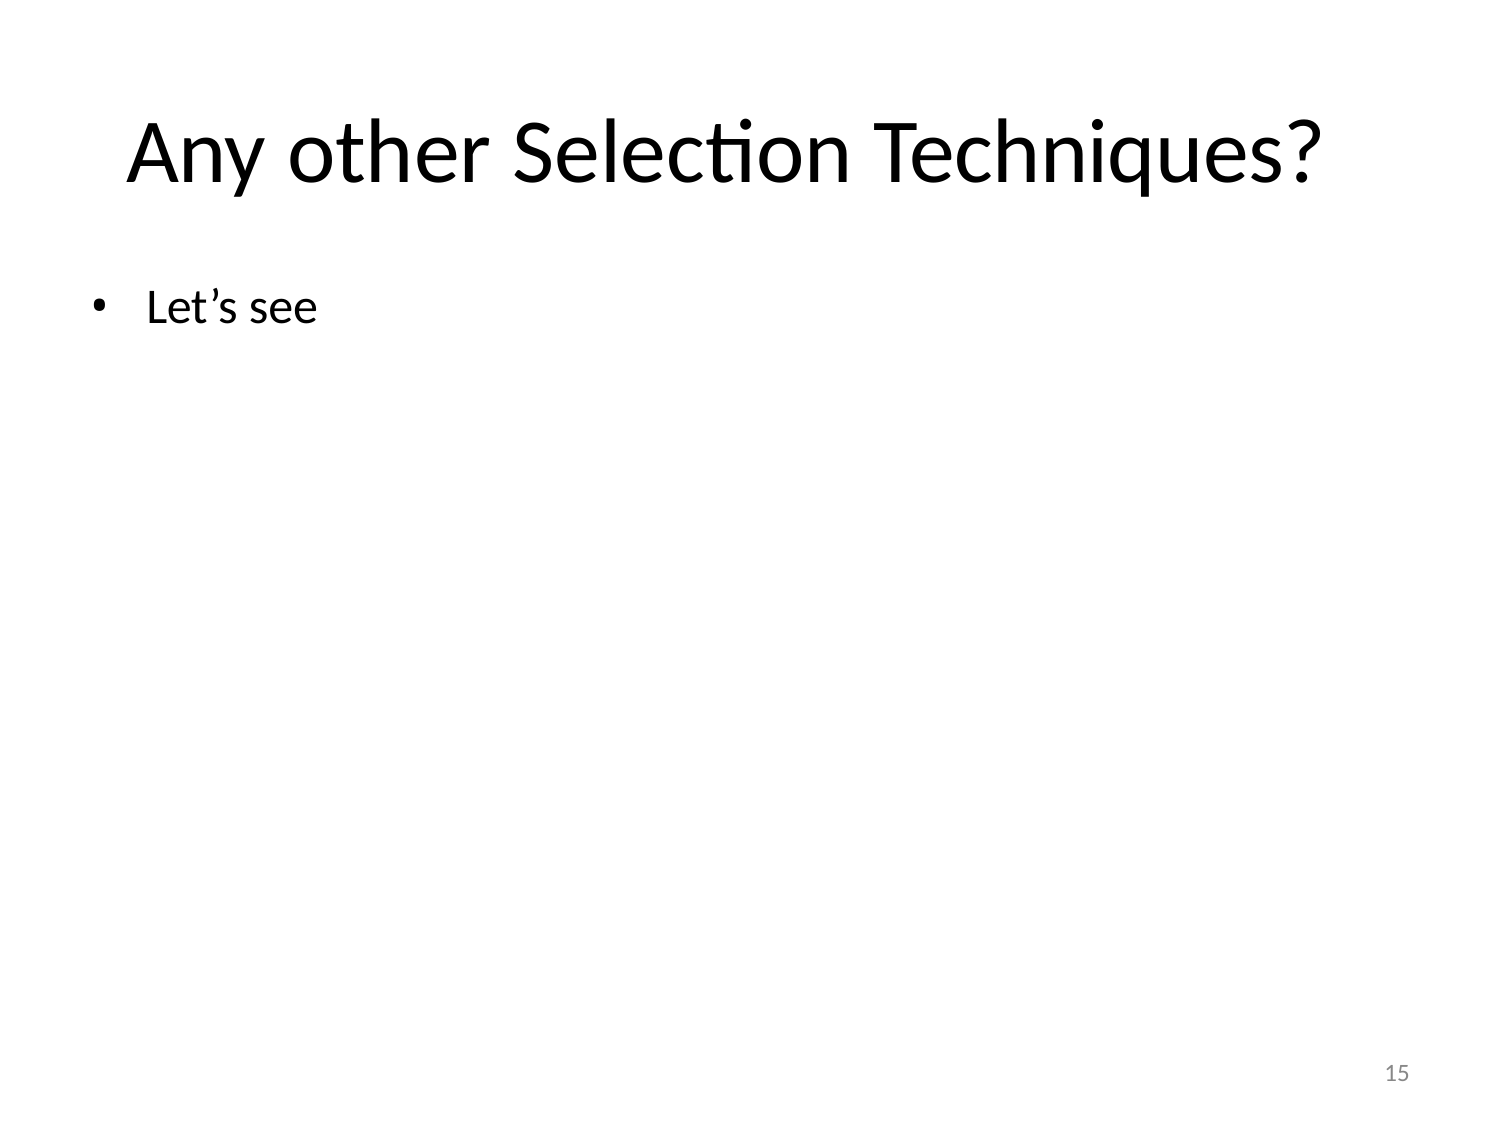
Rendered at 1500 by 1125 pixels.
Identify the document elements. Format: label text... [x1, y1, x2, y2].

text_box Let’s see [87, 271, 322, 334]
title Any other Selection Techniques? [124, 89, 1338, 280]
text_box 15 [1382, 1054, 1413, 1087]
